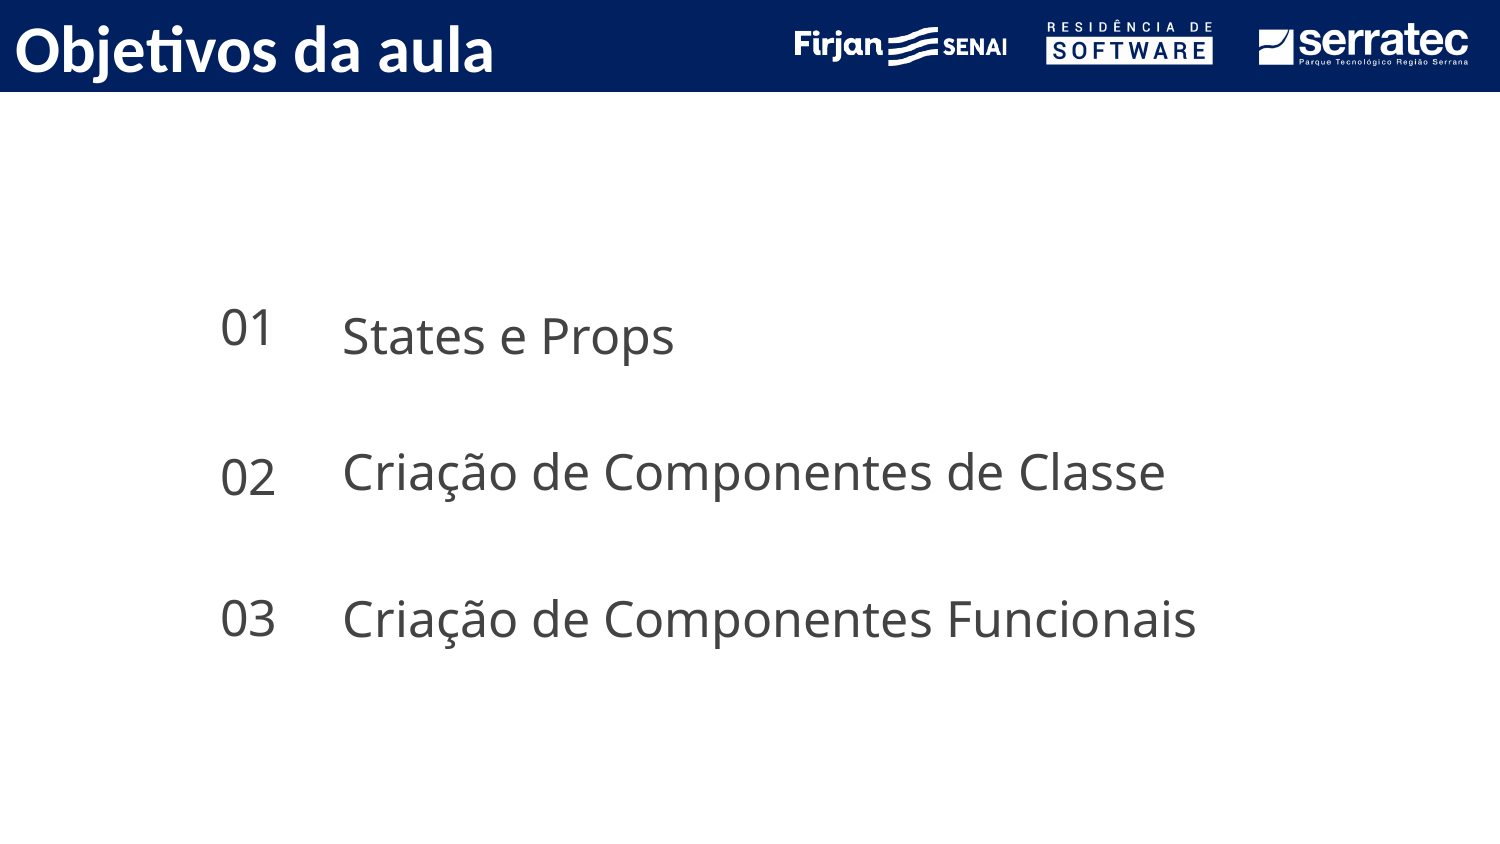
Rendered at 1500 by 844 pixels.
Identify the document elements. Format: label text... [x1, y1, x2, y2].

title Objetivos da aula [0, 0, 790, 72]
picture [771, 12, 1239, 80]
text_box Criação de Componentes Funcionais [327, 563, 1293, 696]
text_box 03 [205, 571, 326, 705]
text_box 02 [205, 430, 326, 564]
text_box 01 [205, 280, 326, 414]
picture [1259, 23, 1468, 66]
text_box Criação de Componentes de Classe [327, 416, 1293, 549]
text_box States e Props [327, 280, 1293, 414]
